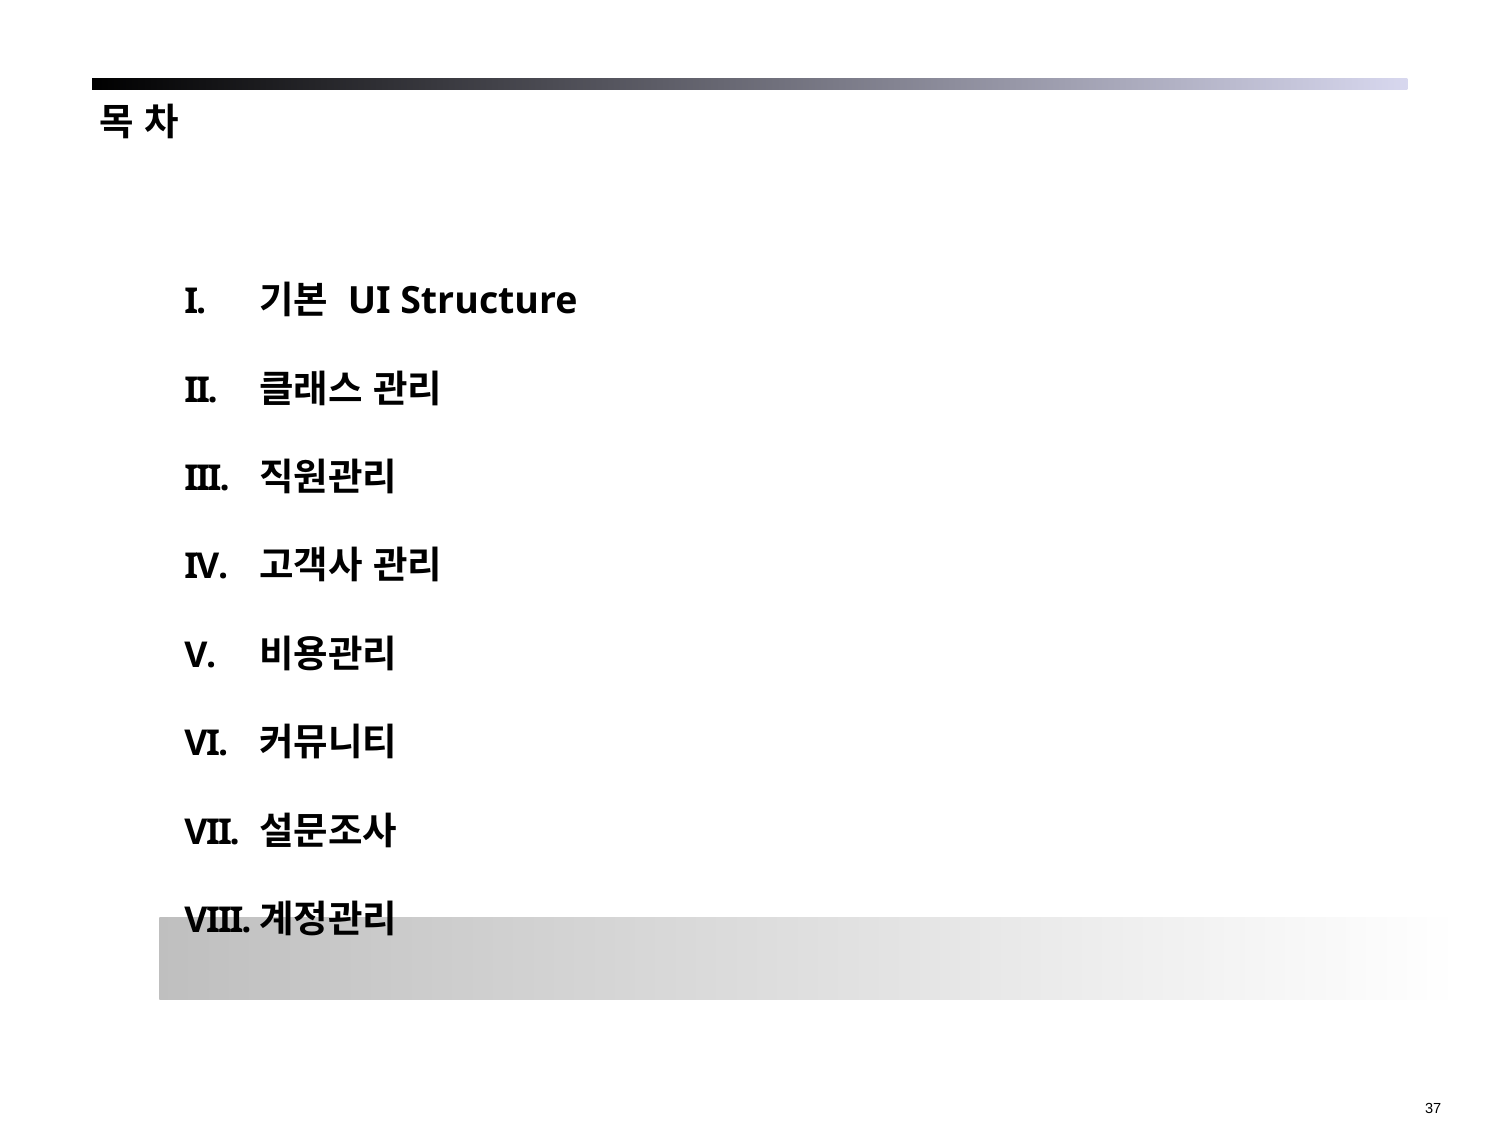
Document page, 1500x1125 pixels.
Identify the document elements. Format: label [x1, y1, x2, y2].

text_box [159, 255, 1456, 1000]
text_box [99, 91, 1500, 225]
